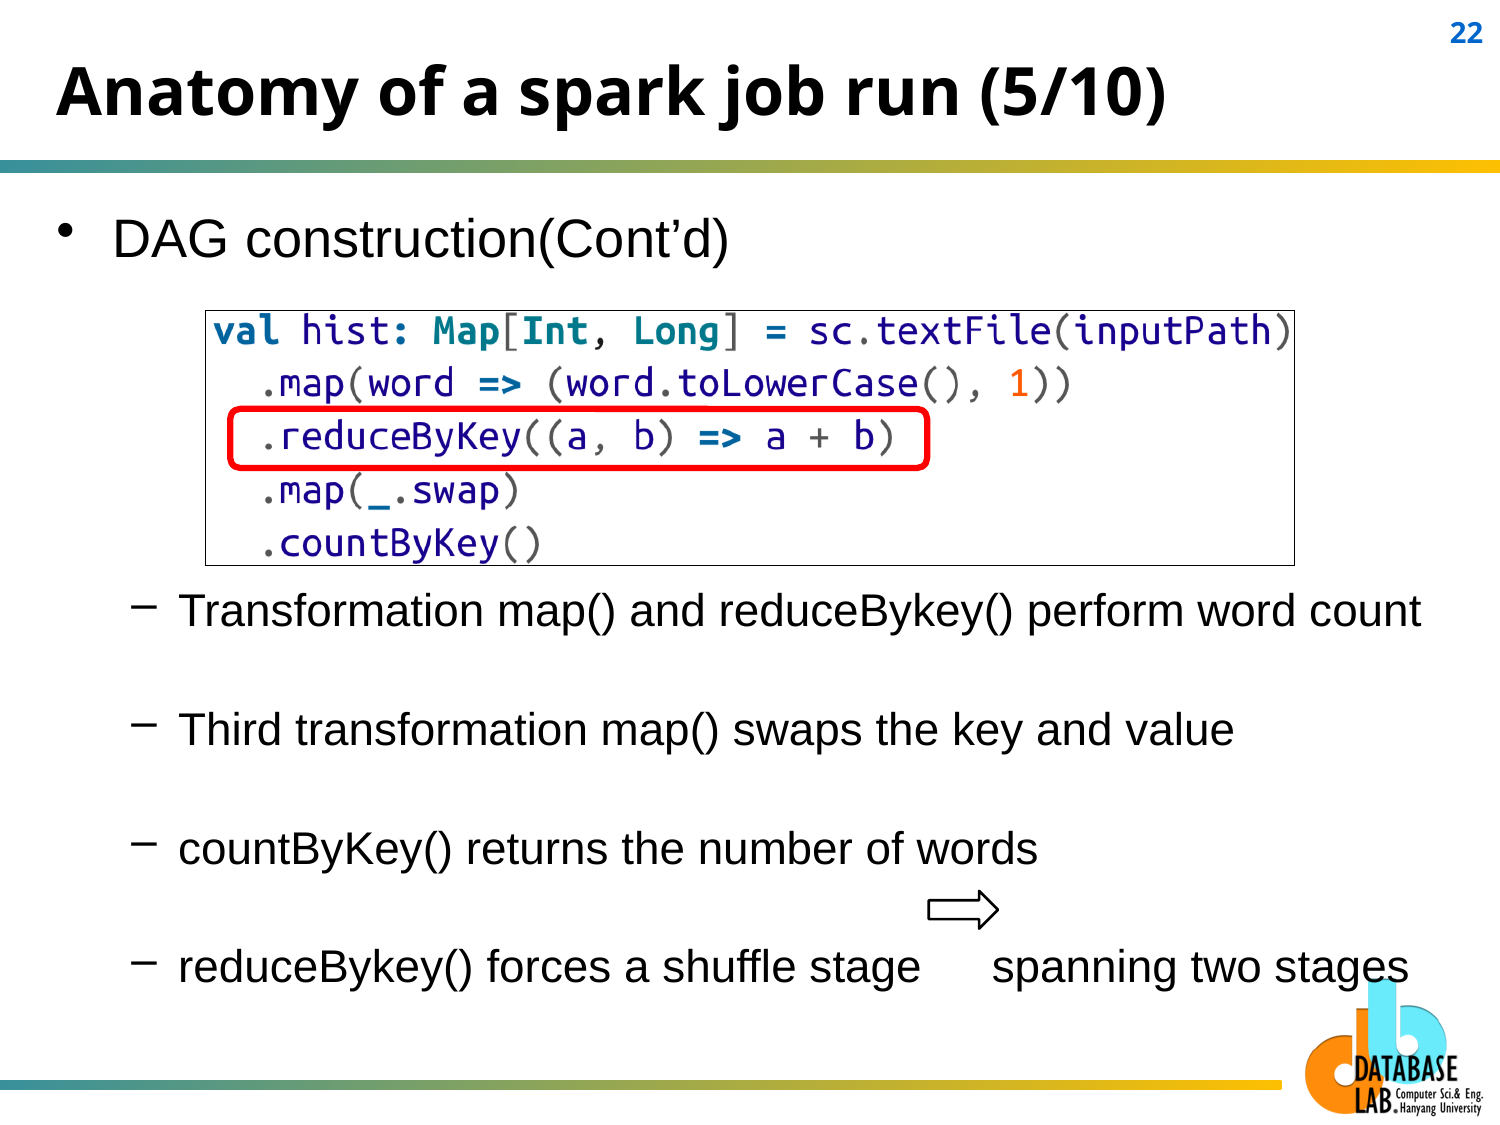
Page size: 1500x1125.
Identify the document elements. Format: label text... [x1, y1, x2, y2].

picture [1299, 975, 1485, 1125]
title Anatomy of a spark job run (5/10) [41, 17, 1424, 160]
picture [205, 310, 1295, 567]
list DAG construction(Cont’d) Transformation map() and reduceBykey() perform word count Third transformation map() swaps the key and value countByKey() returns the number of words reduceBykey() forces a shuffle stage spanning two stages [41, 196, 1459, 1059]
text_box [928, 890, 998, 929]
